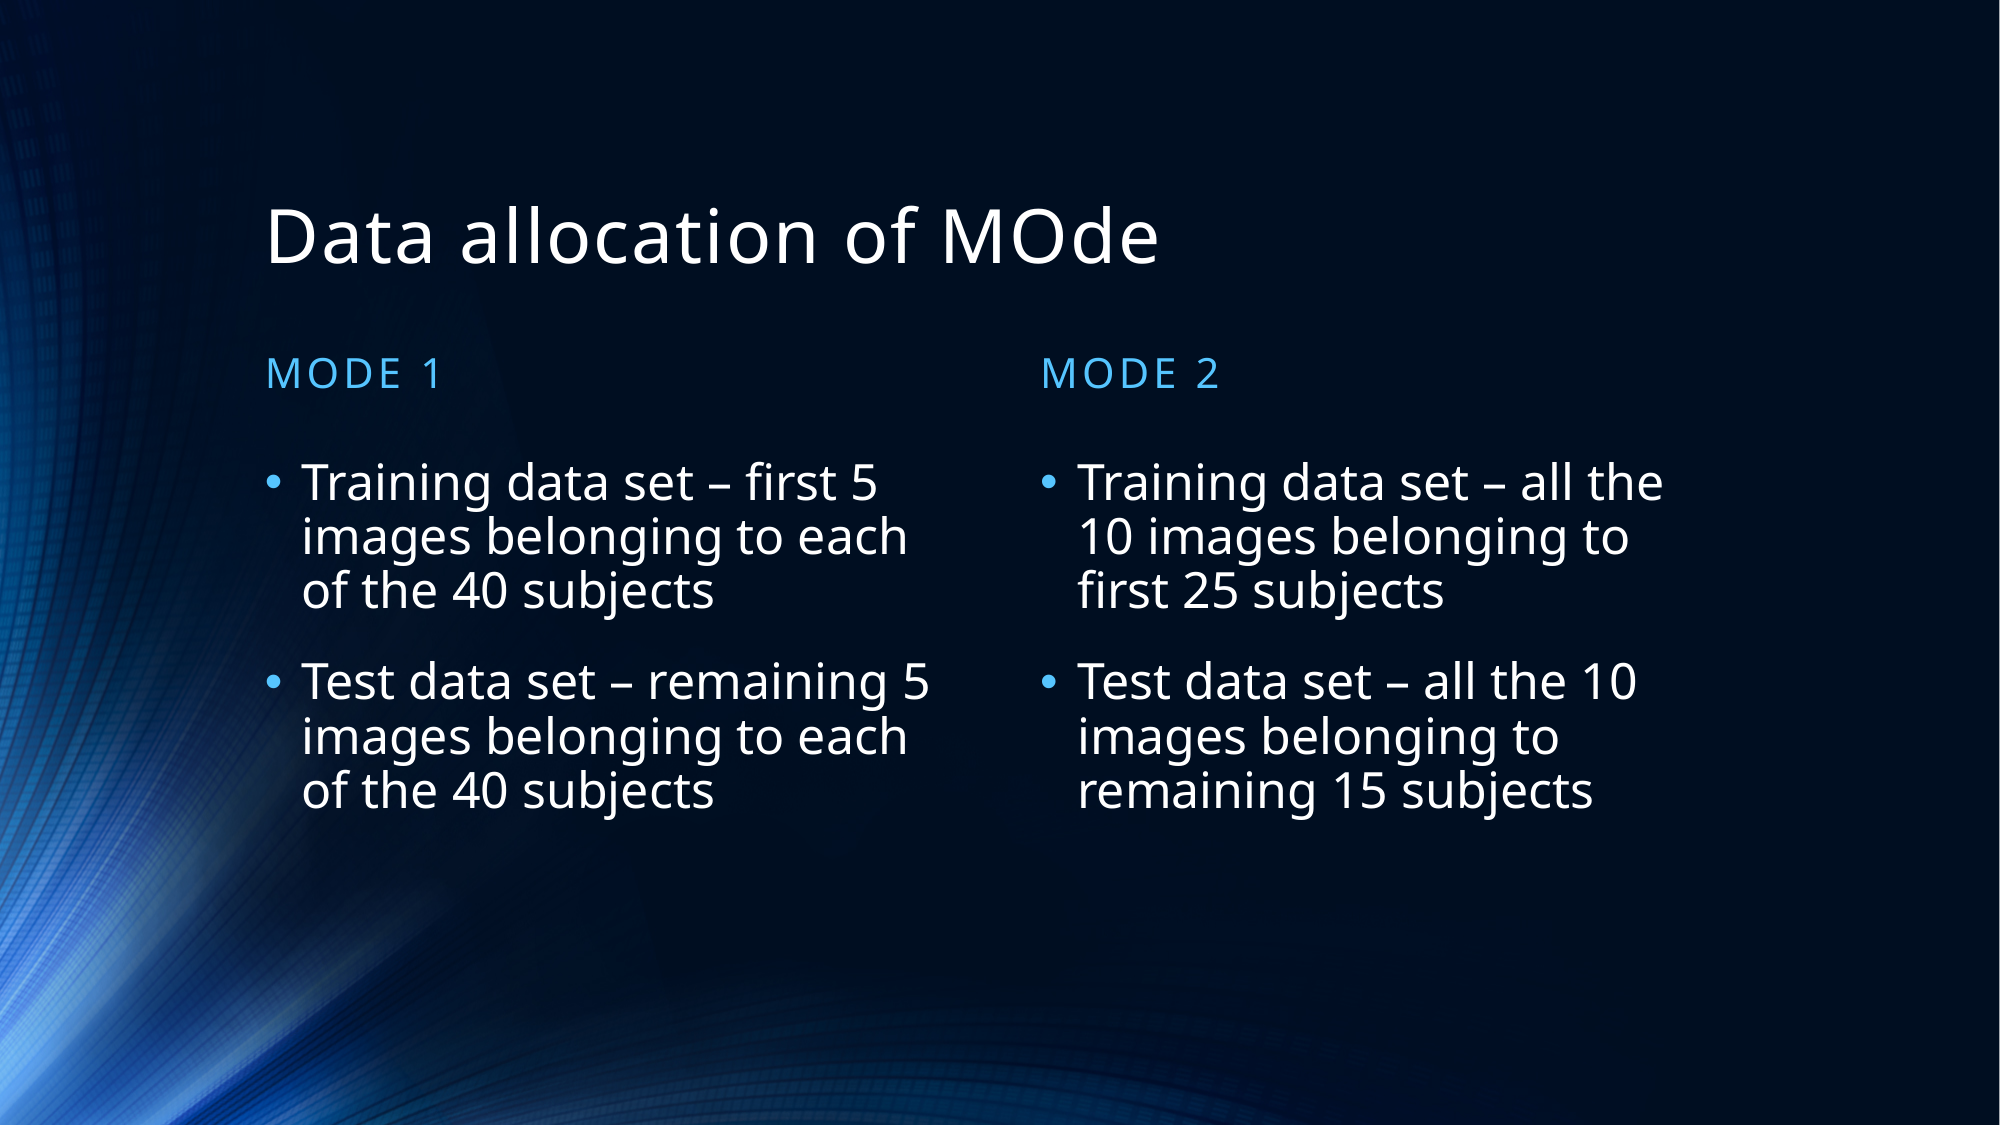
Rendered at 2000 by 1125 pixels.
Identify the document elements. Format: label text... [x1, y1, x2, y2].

list Training data set – all the 10 images belonging to first 25 subjects Test data set – all the 10 images belonging to remaining 15 subjects [1025, 450, 1750, 1025]
list Mode 2 [1025, 312, 1750, 438]
title Data allocation of MOde [249, 62, 1750, 288]
picture [0, 0, 2000, 1125]
list Training data set – first 5 images belonging to each of the 40 subjects Test data set – remaining 5 images belonging to each of the 40 subjects [249, 450, 975, 1025]
list Mode 1 [249, 312, 975, 438]
